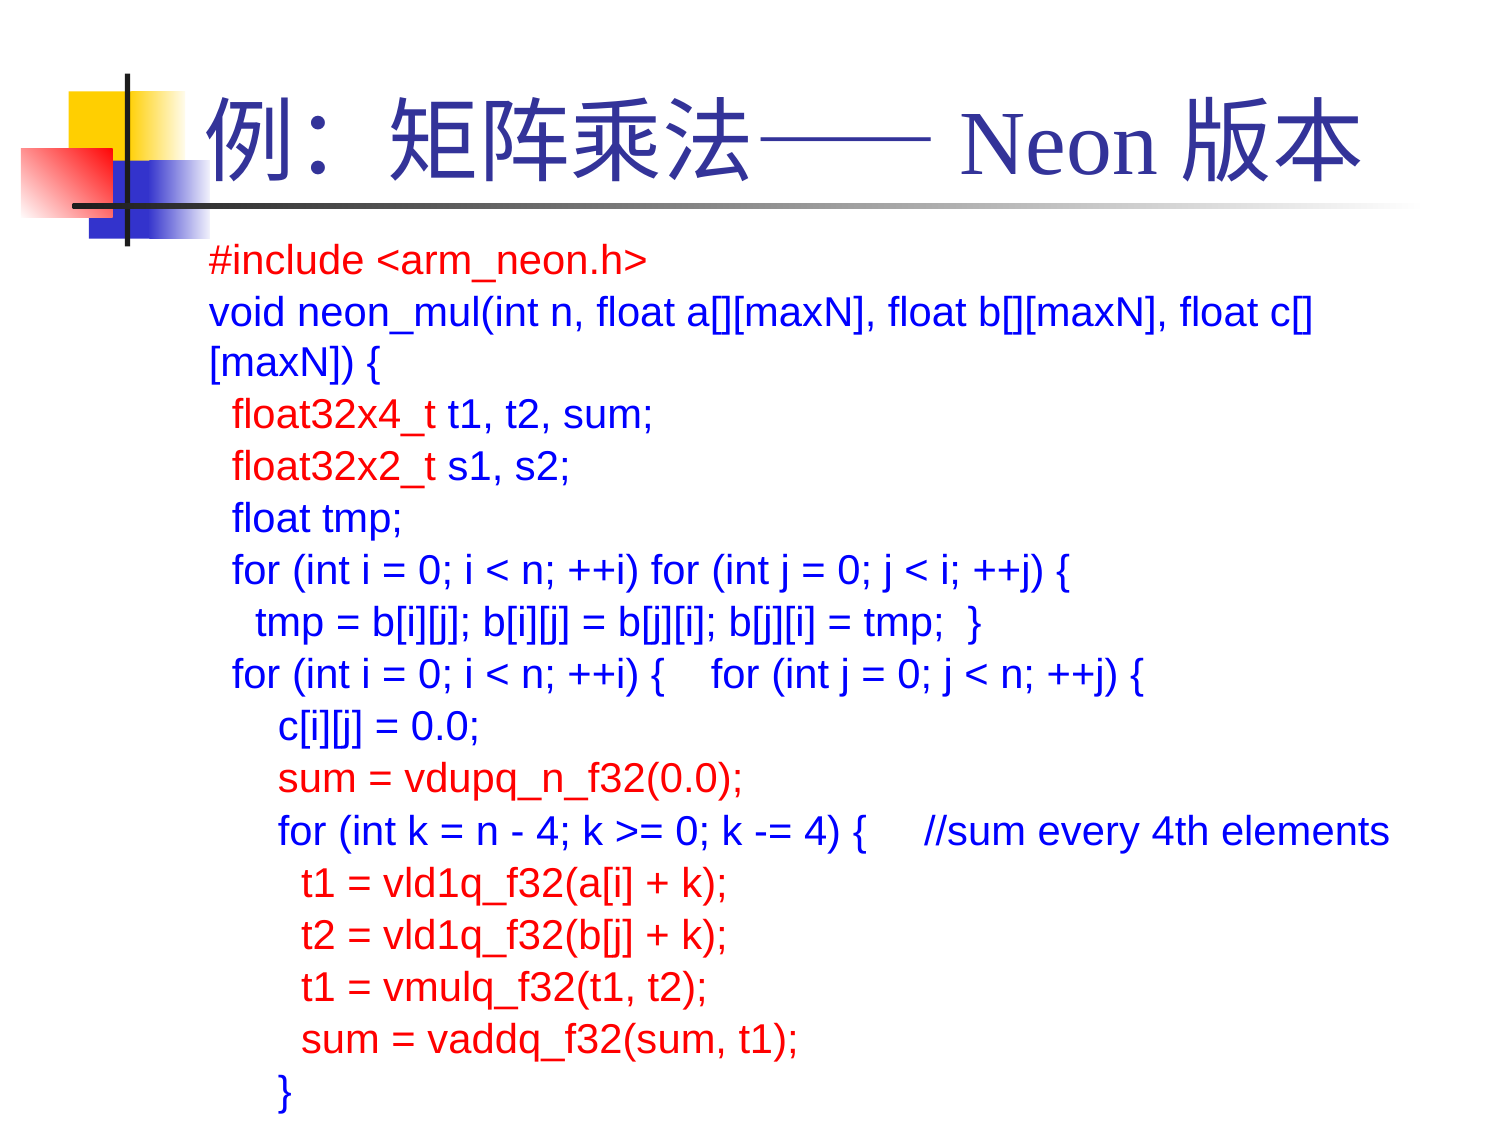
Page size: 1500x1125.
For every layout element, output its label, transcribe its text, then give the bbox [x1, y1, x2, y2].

list #include <arm_neon.h> void neon_mul(int n, float a[][maxN], float b[][maxN], float c[][maxN]) { float32x4_t t1, t2, sum; float32x2_t s1, s2; float tmp; for (int i = 0; i < n; ++i) for (int j = 0; j < i; ++j) { tmp = b[i][j]; b[i][j] = b[j][i]; b[j][i] = tmp; } for (int i = 0; i < n; ++i) { for (int j = 0; j < n; ++j) { c[i][j] = 0.0; sum = vdupq_n_f32(0.0); for (int k = n - 4; k >= 0; k -= 4) { //sum every 4th elements t1 = vld1q_f32(a[i] + k); t2 = vld1q_f32(b[j] + k); t1 = vmulq_f32(t1, t2); sum = vaddq_f32(sum, t1); } [193, 224, 1469, 1000]
title 例：矩阵乘法——Neon版本 [188, 12, 1468, 200]
